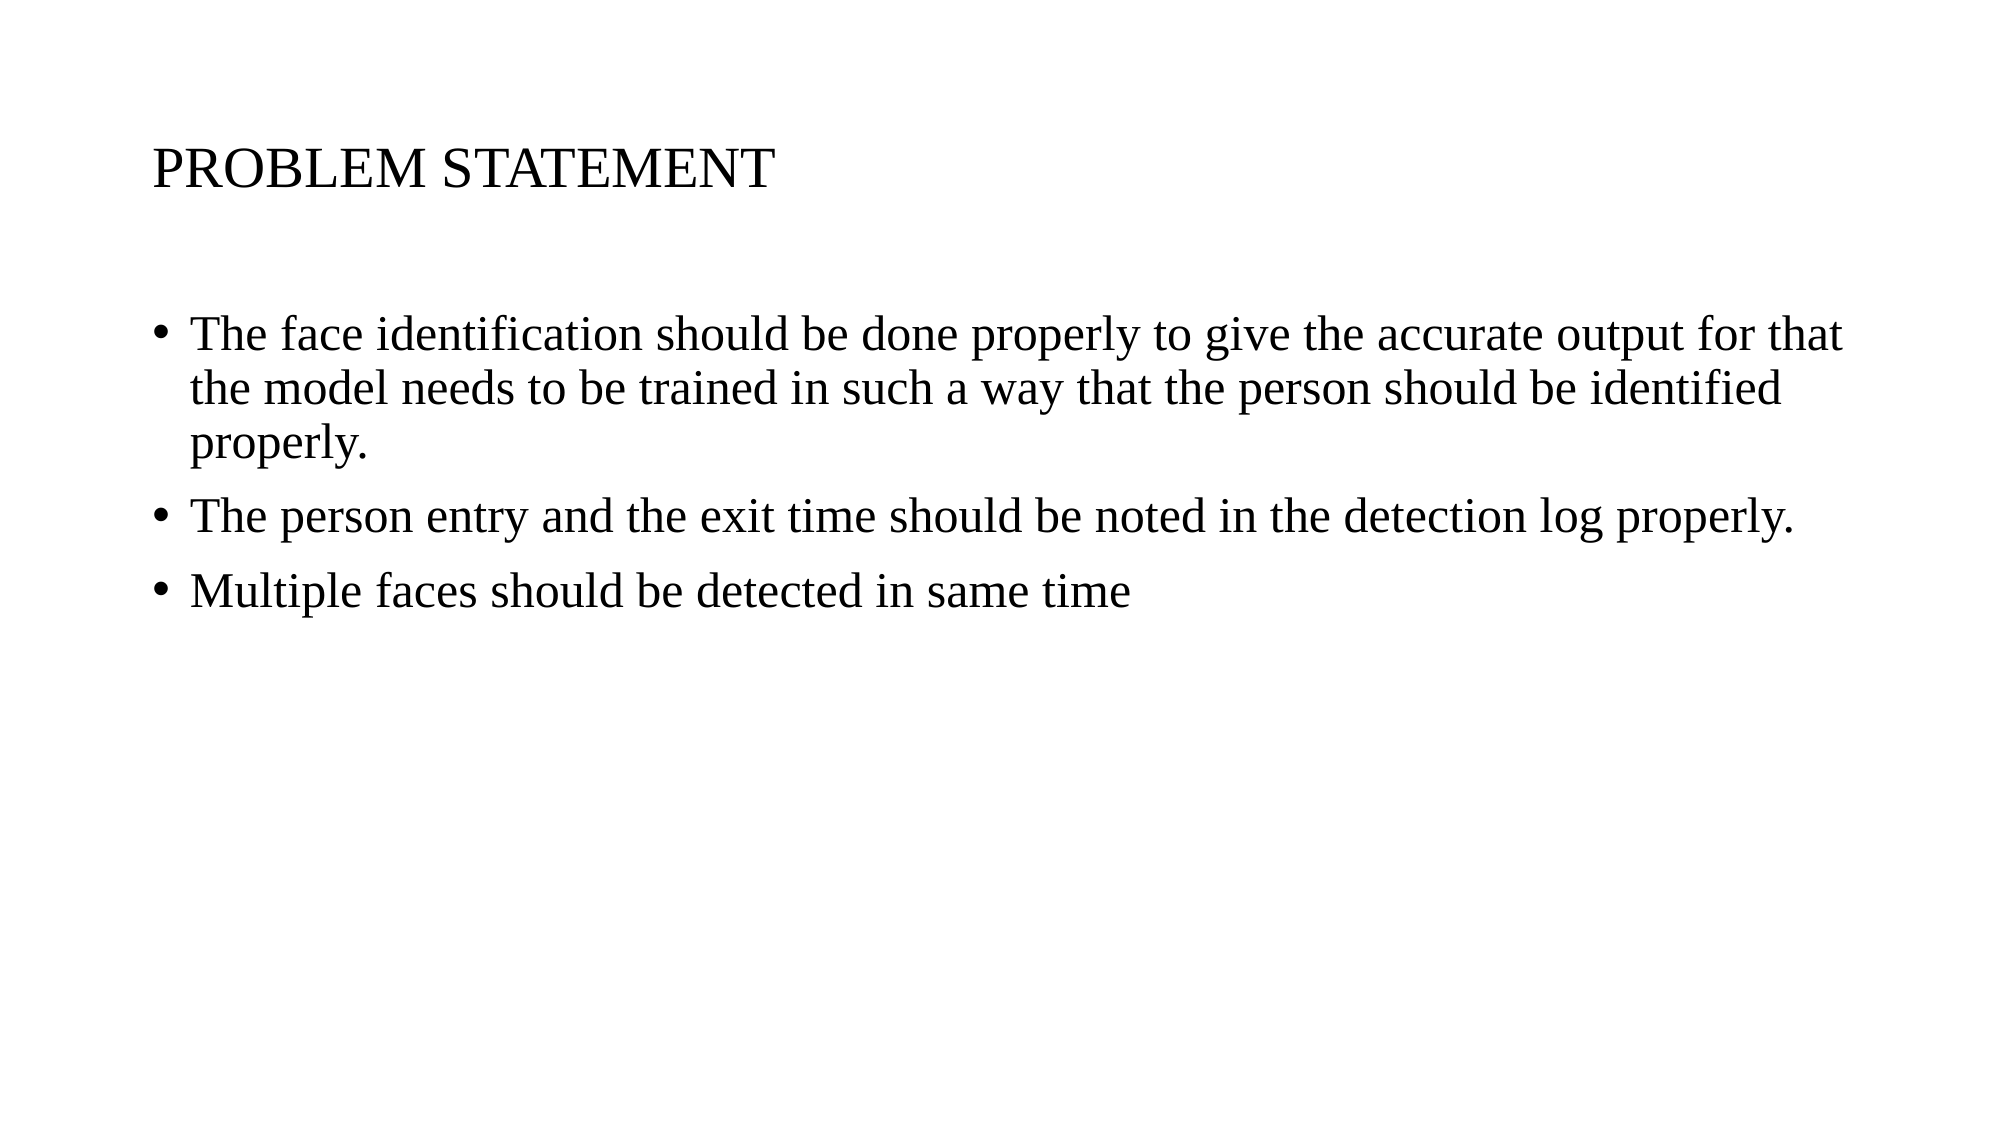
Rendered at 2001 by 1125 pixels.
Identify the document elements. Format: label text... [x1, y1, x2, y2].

title PROBLEM STATEMENT [137, 59, 1863, 278]
list The face identification should be done properly to give the accurate output for that the model needs to be trained in such a way that the person should be identified properly. The person entry and the exit time should be noted in the detection log properly. Multiple faces should be detected in same time [137, 299, 1863, 1014]
